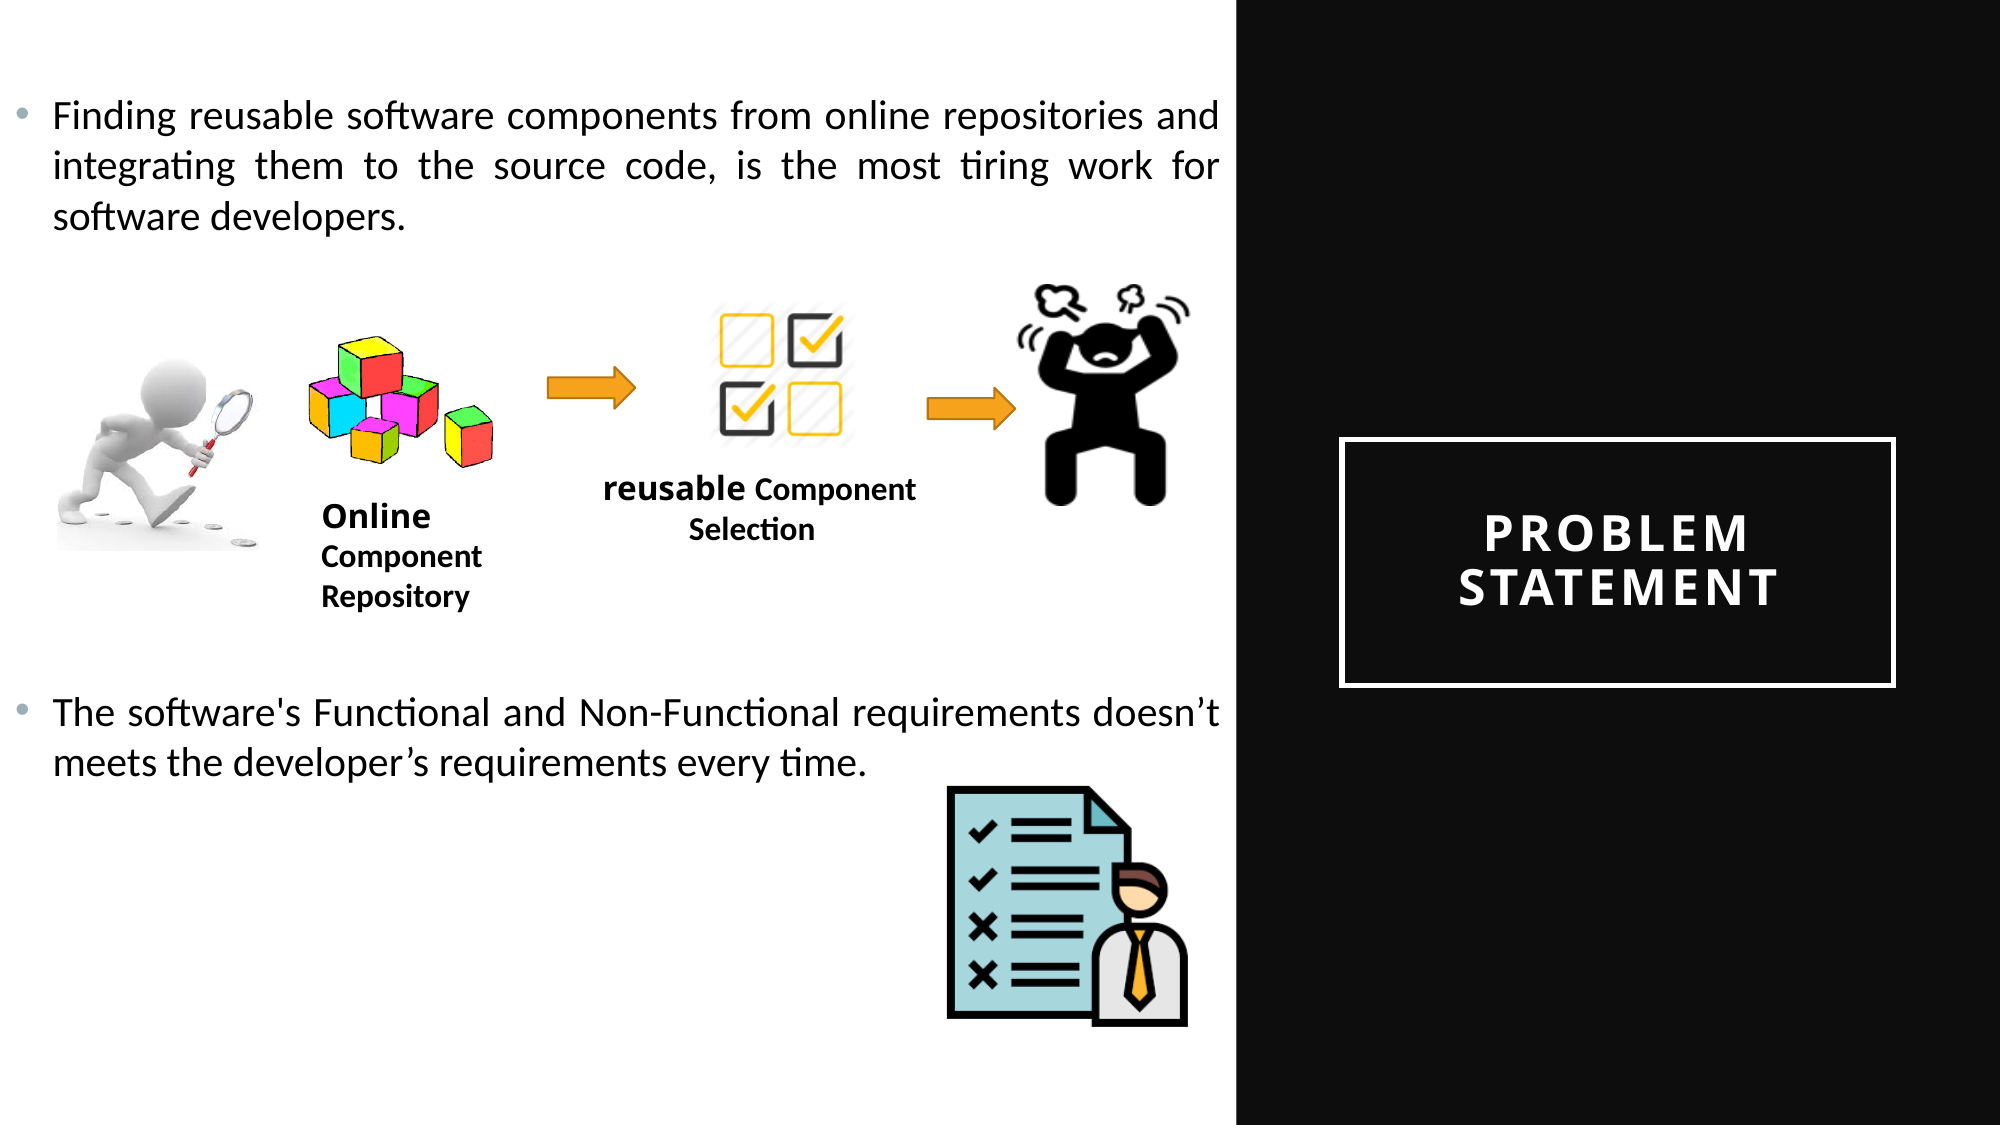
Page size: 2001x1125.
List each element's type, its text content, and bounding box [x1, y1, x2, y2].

list Finding reusable software components from online repositories and integrating them to the source code, is the most tiring work for software developers. The software's Functional and Non-Functional requirements doesn’t meets the developer’s requirements every time. [0, 0, 1236, 1125]
text_box reusable Component Selection [588, 459, 932, 555]
picture [705, 299, 857, 450]
text_box [546, 365, 637, 410]
title Problem Statement [1339, 437, 1896, 688]
picture [304, 334, 493, 468]
text_box Online Component Repository [306, 487, 498, 622]
picture [939, 778, 1196, 1035]
text_box [1236, 0, 2000, 1125]
text_box [926, 397, 971, 421]
picture [56, 348, 259, 551]
picture [971, 284, 1237, 506]
